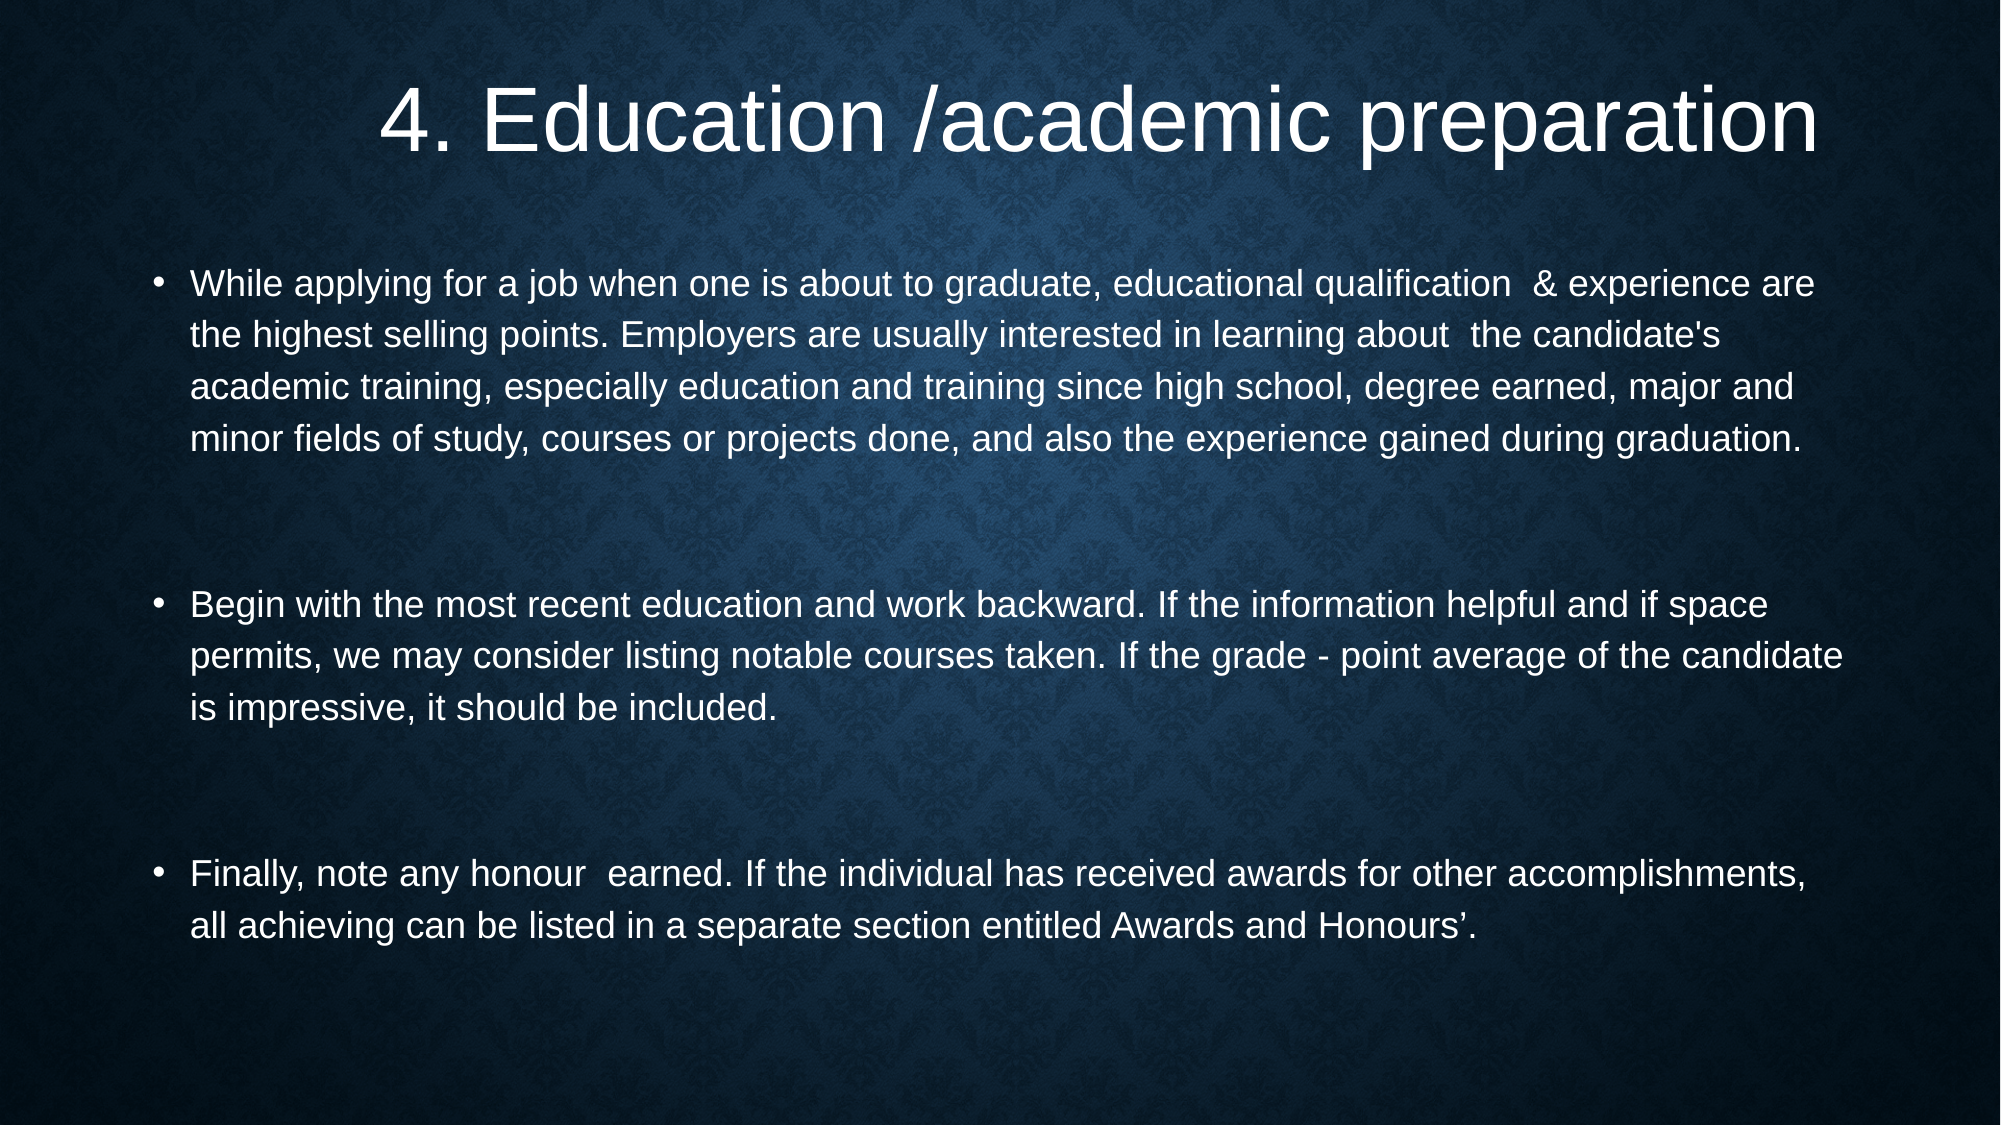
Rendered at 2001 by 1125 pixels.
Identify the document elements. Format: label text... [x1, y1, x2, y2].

list While applying for a job when one is about to graduate, educational qualification & experience are the highest selling points. Employers are usually interested in learning about the candidate's academic training, especially education and training since high school, degree earned, major and minor fields of study, courses or projects done, and also the experience gained during graduation. Begin with the most recent education and work backward. If the information helpful and if space permits, we may consider listing notable courses taken. If the grade - point average of the candidate is impressive, it should be included. Finally, note any honour earned. If the individual has received awards for other accomplishments, all achieving can be listed in a separate section entitled Awards and Honours’. [137, 244, 1863, 1085]
title 4. Education /academic preparation [149, 40, 1849, 202]
